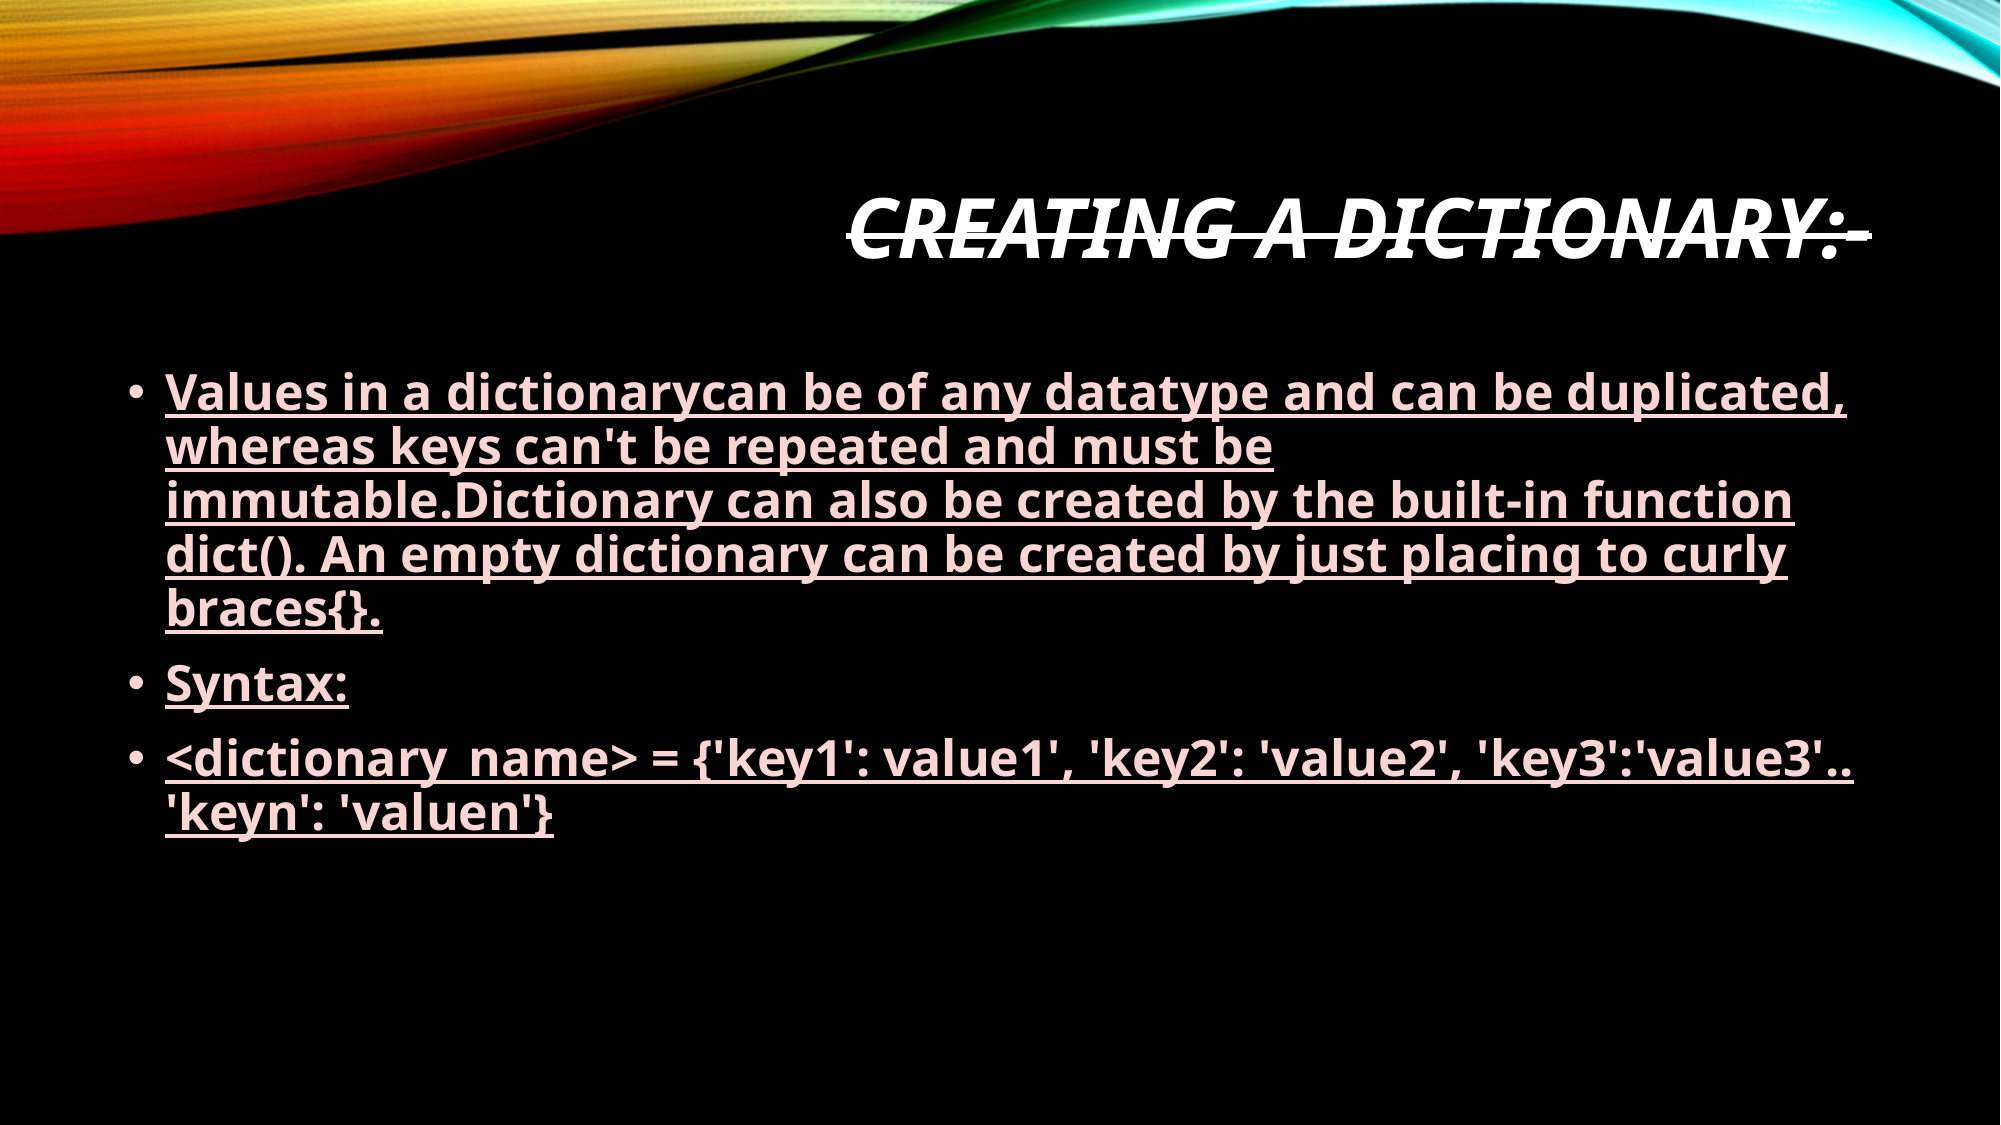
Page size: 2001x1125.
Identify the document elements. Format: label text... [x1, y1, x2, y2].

list Values in a dictionarycan be of any datatype and can be duplicated, whereas keys can't be repeated and must be immutable.Dictionary can also be created by the built-in function dict(). An empty dictionary can be created by just placing to curly braces{}. Syntax: <dictionary_name> = {'key1': value1', 'key2': 'value2', 'key3':'value3'.. 'keyn': 'valuen'} [112, 360, 1888, 1021]
picture [0, 0, 2000, 237]
title CREATING A DICTIONARY:- [474, 125, 1888, 338]
